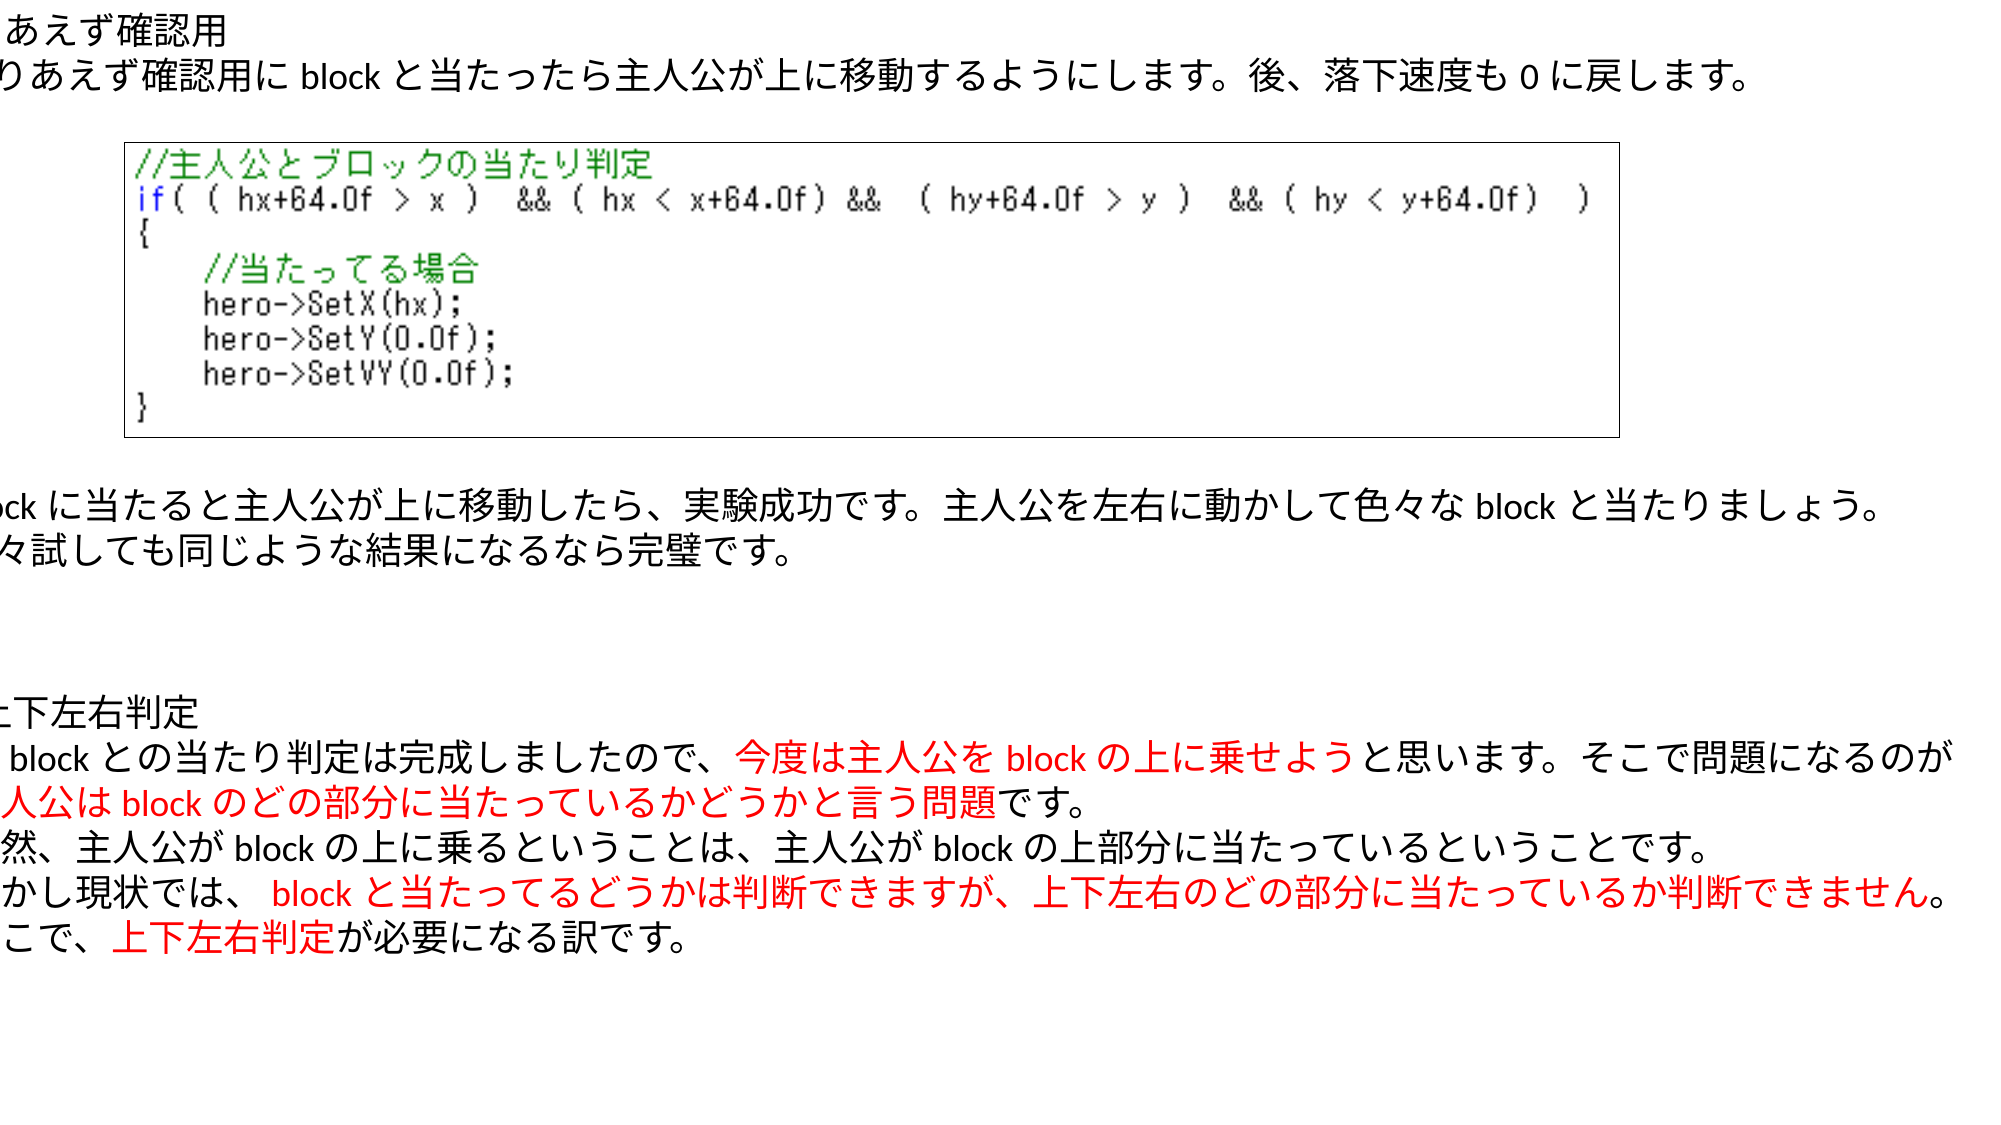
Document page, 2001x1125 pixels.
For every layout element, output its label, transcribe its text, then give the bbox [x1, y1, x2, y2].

text_box Blockに当たると主人公が上に移動したら、実験成功です。主人公を左右に動かして色々なblockと当たりましょう。 色々試しても同じような結果になるなら完璧です。 [0, 474, 1915, 580]
picture [124, 142, 1620, 438]
text_box ・上下左右判定 blockとの当たり判定は完成しましたので、今度は主人公をblockの上に乗せようと思います。そこで問題になるのが 主人公はblockのどの部分に当たっているかどうかと言う問題です。 当然、主人公がblockの上に乗るということは、主人公がblockの上部分に当たっているということです。 しかし現状では、blockと当たってるどうかは判断できますが、上下左右のどの部分に当たっているか判断できません。 そこで、上下左右判定が必要になる訳です。 [0, 681, 1982, 966]
text_box ・とりあえず確認用 とりあえず確認用にblockと当たったら主人公が上に移動するようにします。後、落下速度も0に戻します。 [0, 0, 1785, 105]
